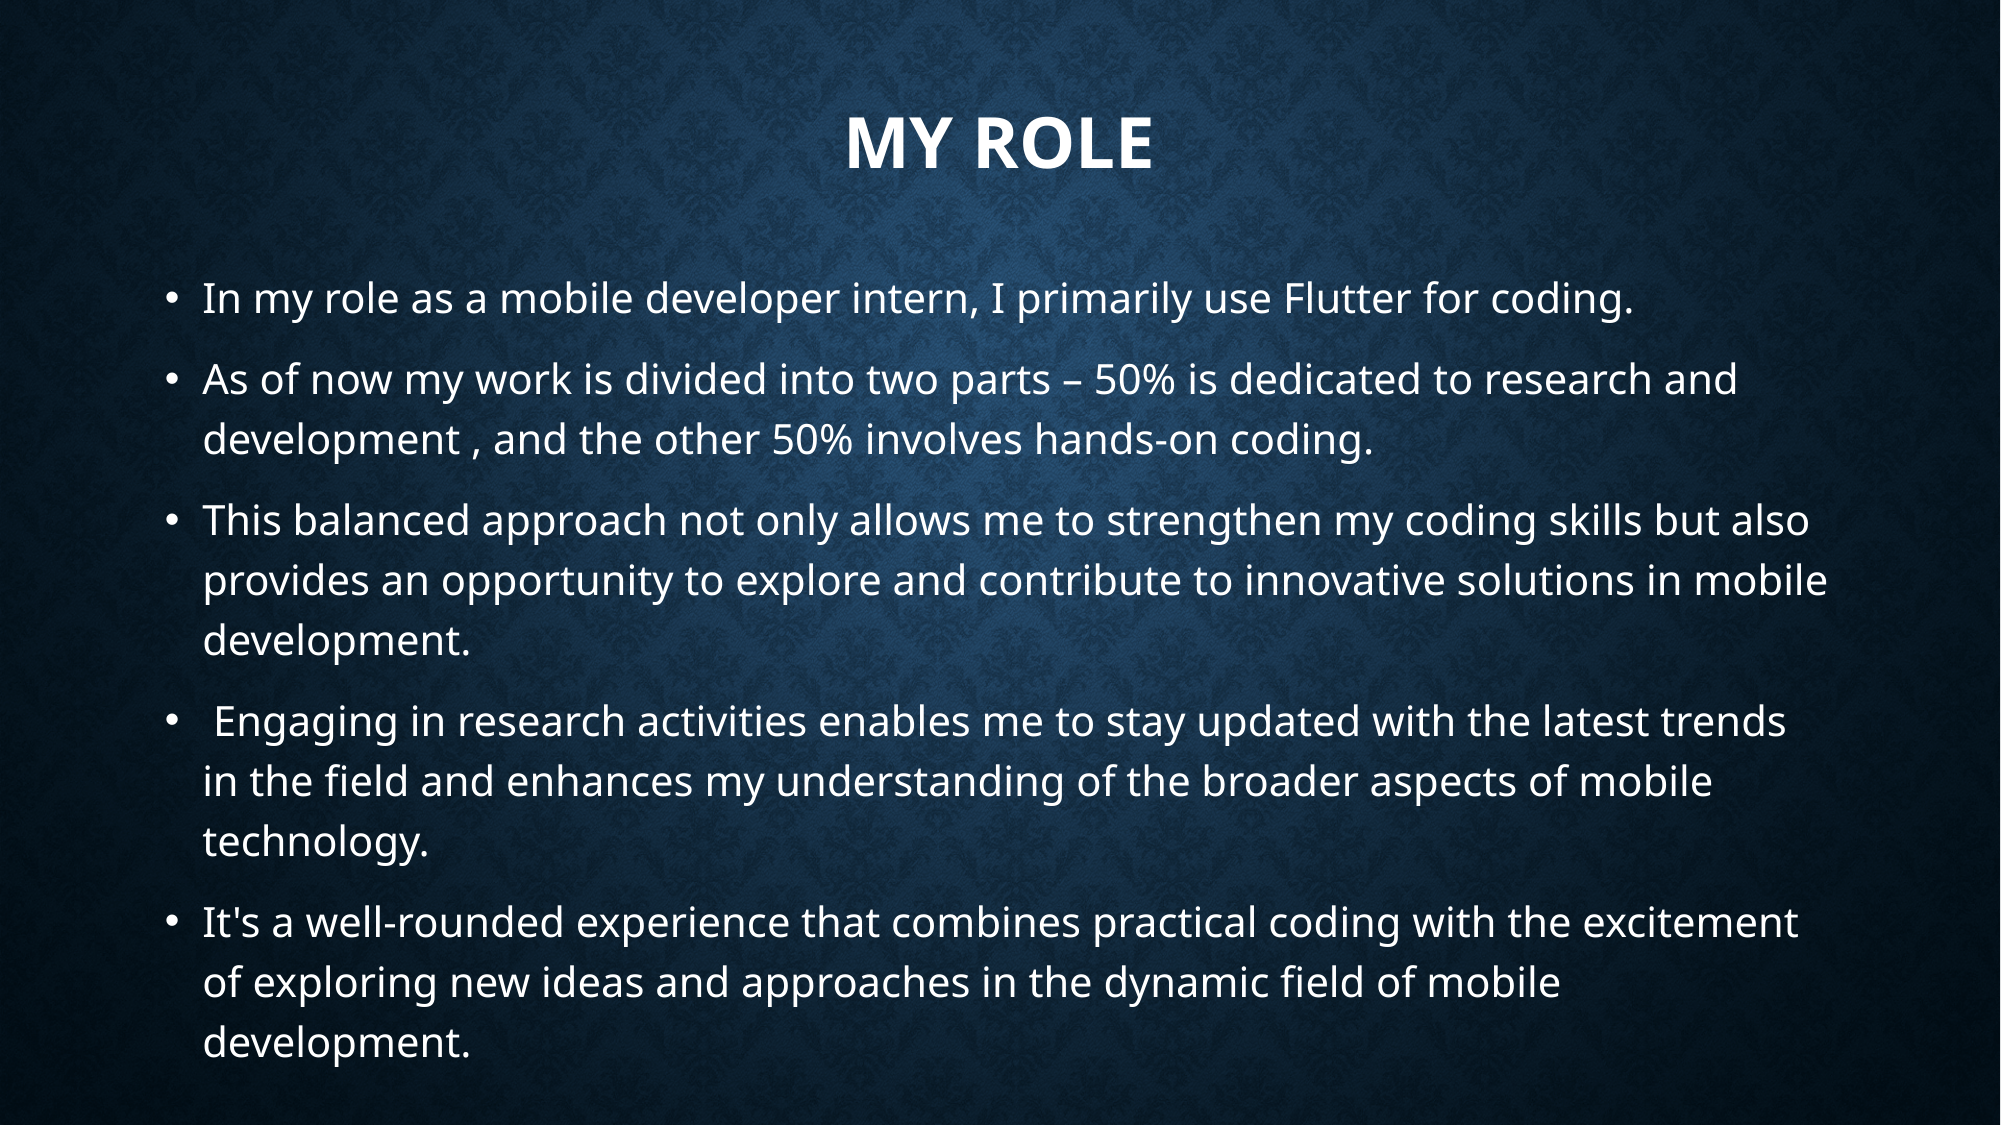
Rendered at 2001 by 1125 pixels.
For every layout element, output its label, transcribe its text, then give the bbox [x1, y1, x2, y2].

title My role [149, 36, 1849, 254]
list In my role as a mobile developer intern, I primarily use Flutter for coding. As of now my work is divided into two parts – 50% is dedicated to research and development , and the other 50% involves hands-on coding. This balanced approach not only allows me to strengthen my coding skills but also provides an opportunity to explore and contribute to innovative solutions in mobile development. Engaging in research activities enables me to stay updated with the latest trends in the field and enhances my understanding of the broader aspects of mobile technology. It's a well-rounded experience that combines practical coding with the excitement of exploring new ideas and approaches in the dynamic field of mobile development. [149, 254, 1849, 1027]
